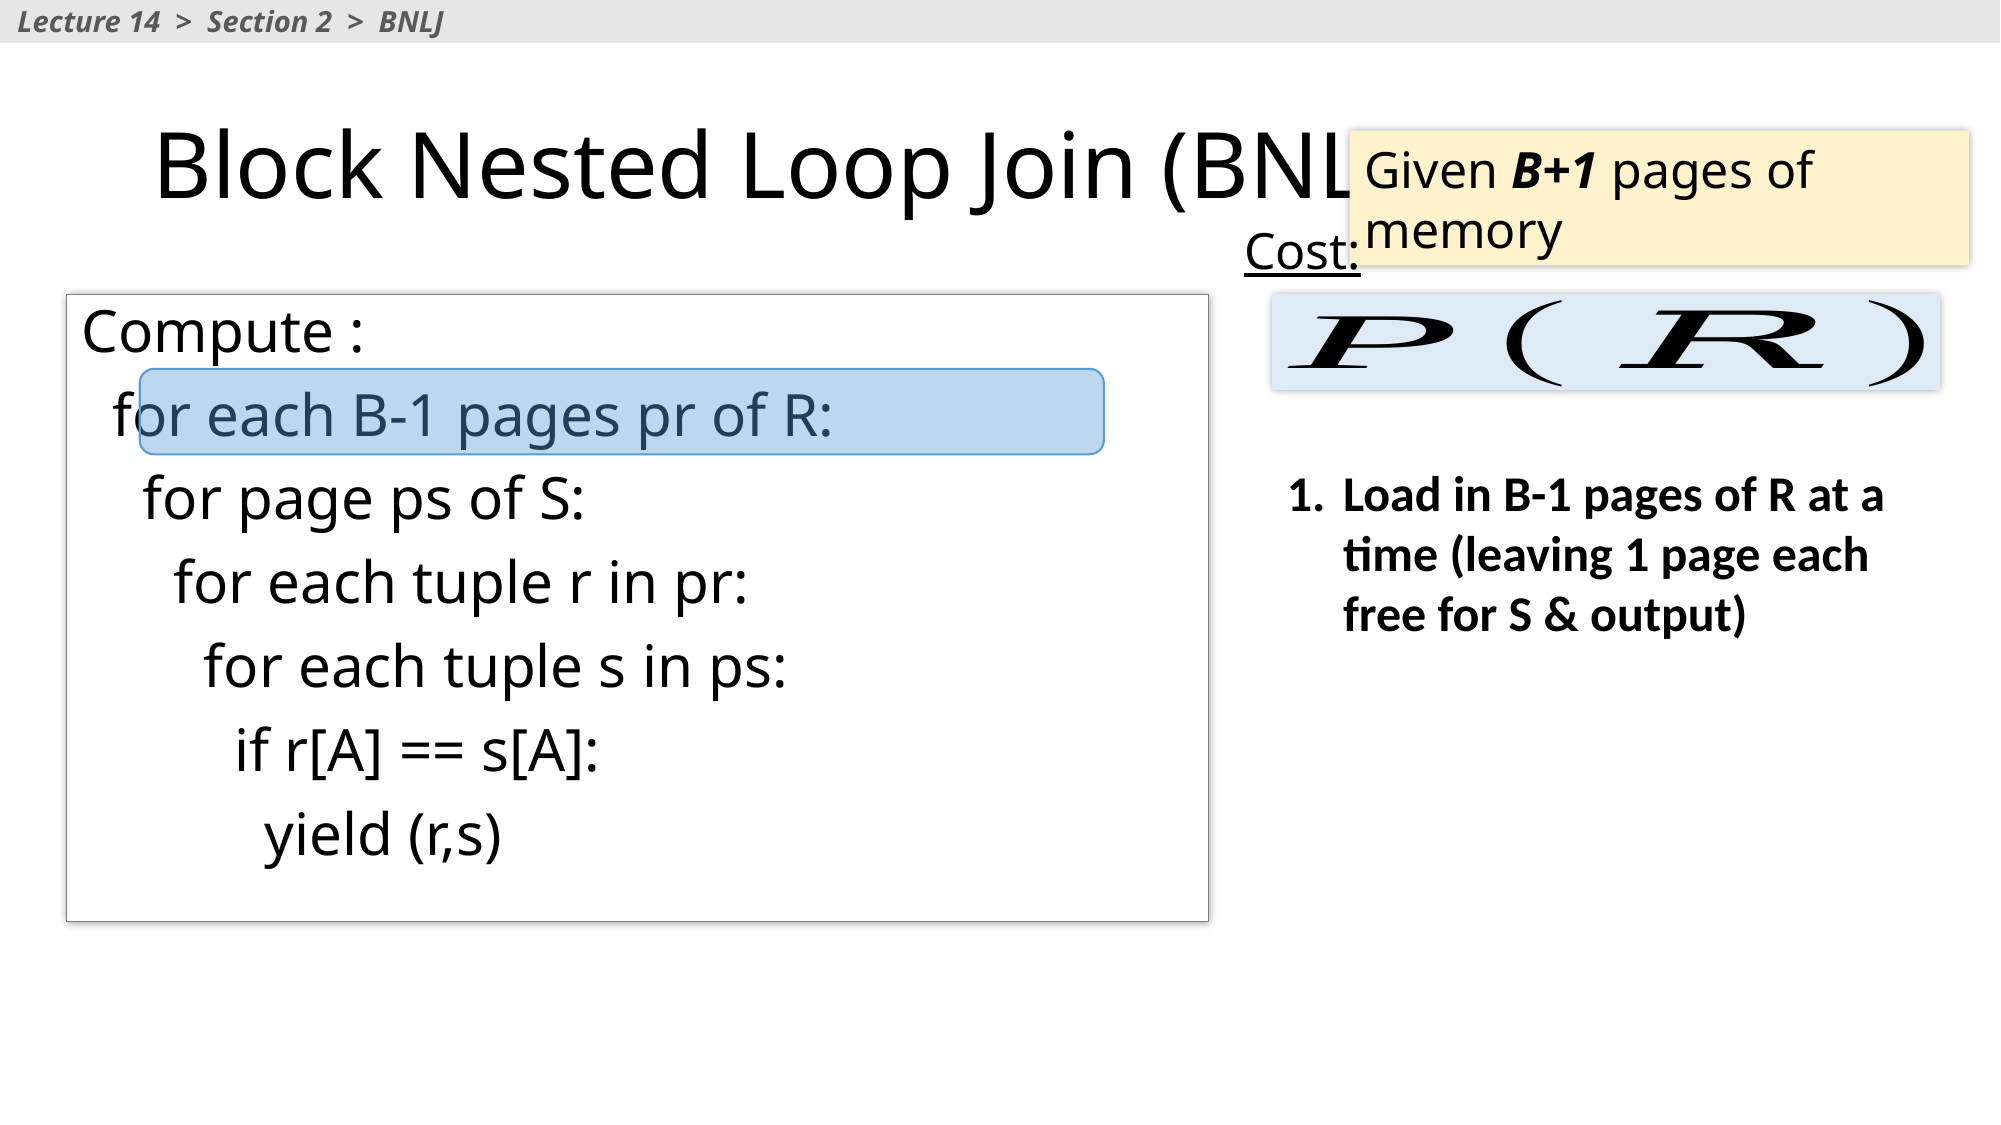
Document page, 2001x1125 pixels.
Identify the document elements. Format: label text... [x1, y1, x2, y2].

title Block Nested Loop Join (BNLJ) [137, 59, 1863, 278]
text_box [138, 367, 1105, 456]
text_box Load in B-1 pages of R at a time (leaving 1 page each free for S & output) [1272, 454, 1969, 770]
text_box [0, 0, 2000, 47]
text_box Cost: [1229, 212, 1390, 288]
text_box Given B+1 pages of memory [1349, 130, 1969, 266]
